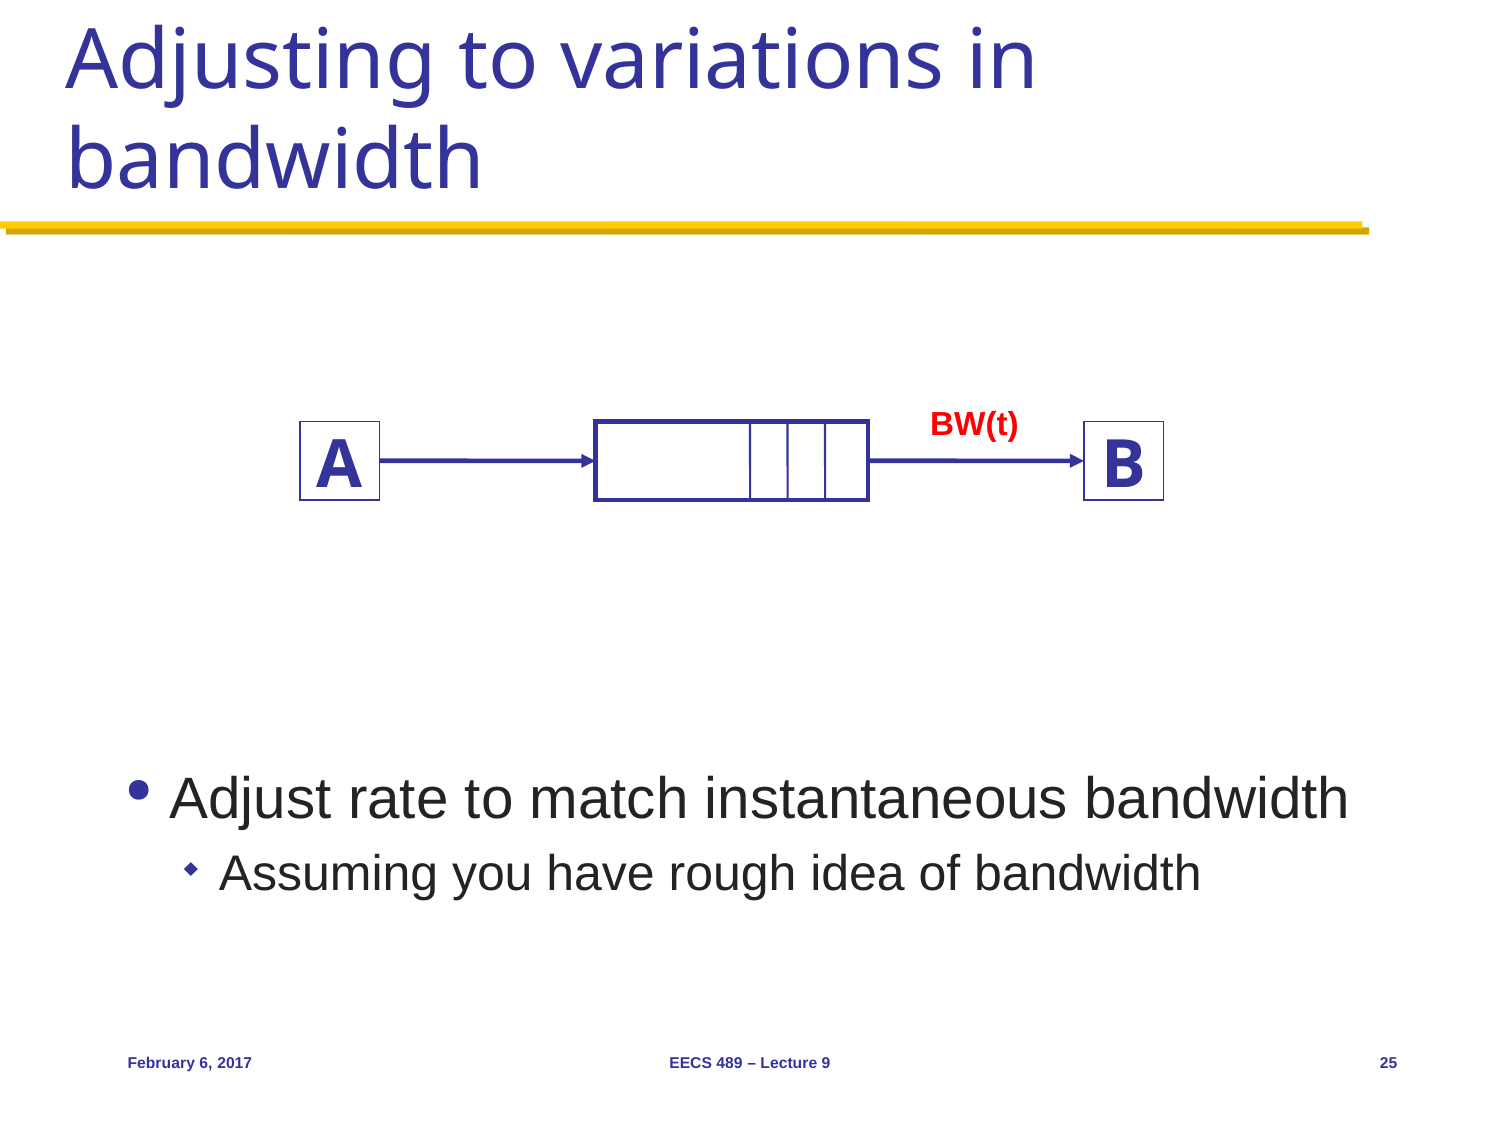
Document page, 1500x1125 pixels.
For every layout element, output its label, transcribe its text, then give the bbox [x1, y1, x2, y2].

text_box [299, 376, 1164, 501]
title Adjusting to variations in bandwidth [49, 24, 1451, 213]
footer EECS 489 – Lecture 9 [512, 1024, 988, 1101]
slide_number 25 [1312, 1024, 1413, 1101]
list Adjust rate to match instantaneous bandwidth Assuming you have rough idea of bandwidth [112, 262, 1413, 988]
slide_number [112, 1024, 426, 1101]
